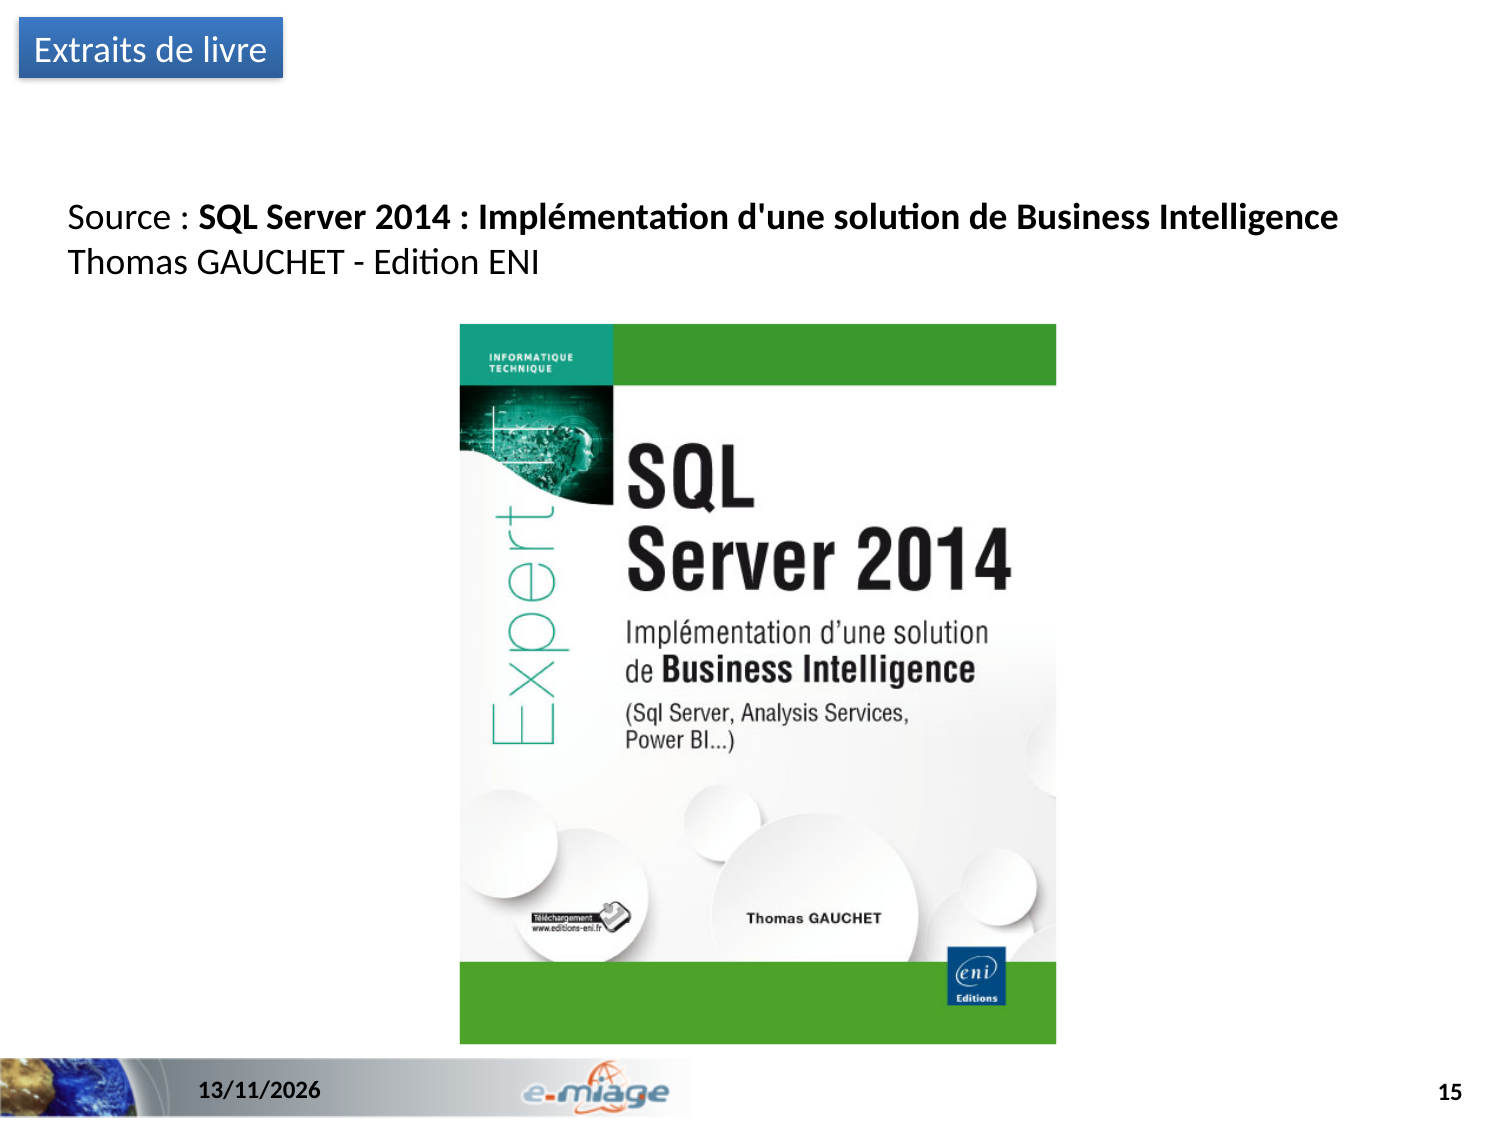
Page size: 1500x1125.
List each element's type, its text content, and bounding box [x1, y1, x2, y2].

text_box Source : SQL Server 2014 : Implémentation d'une solution de Business Intelligence Thomas GAUCHET - Edition ENI [53, 184, 1376, 290]
picture [0, 1058, 691, 1118]
text_box Extraits de livre [19, 17, 283, 78]
picture [454, 316, 1061, 1049]
